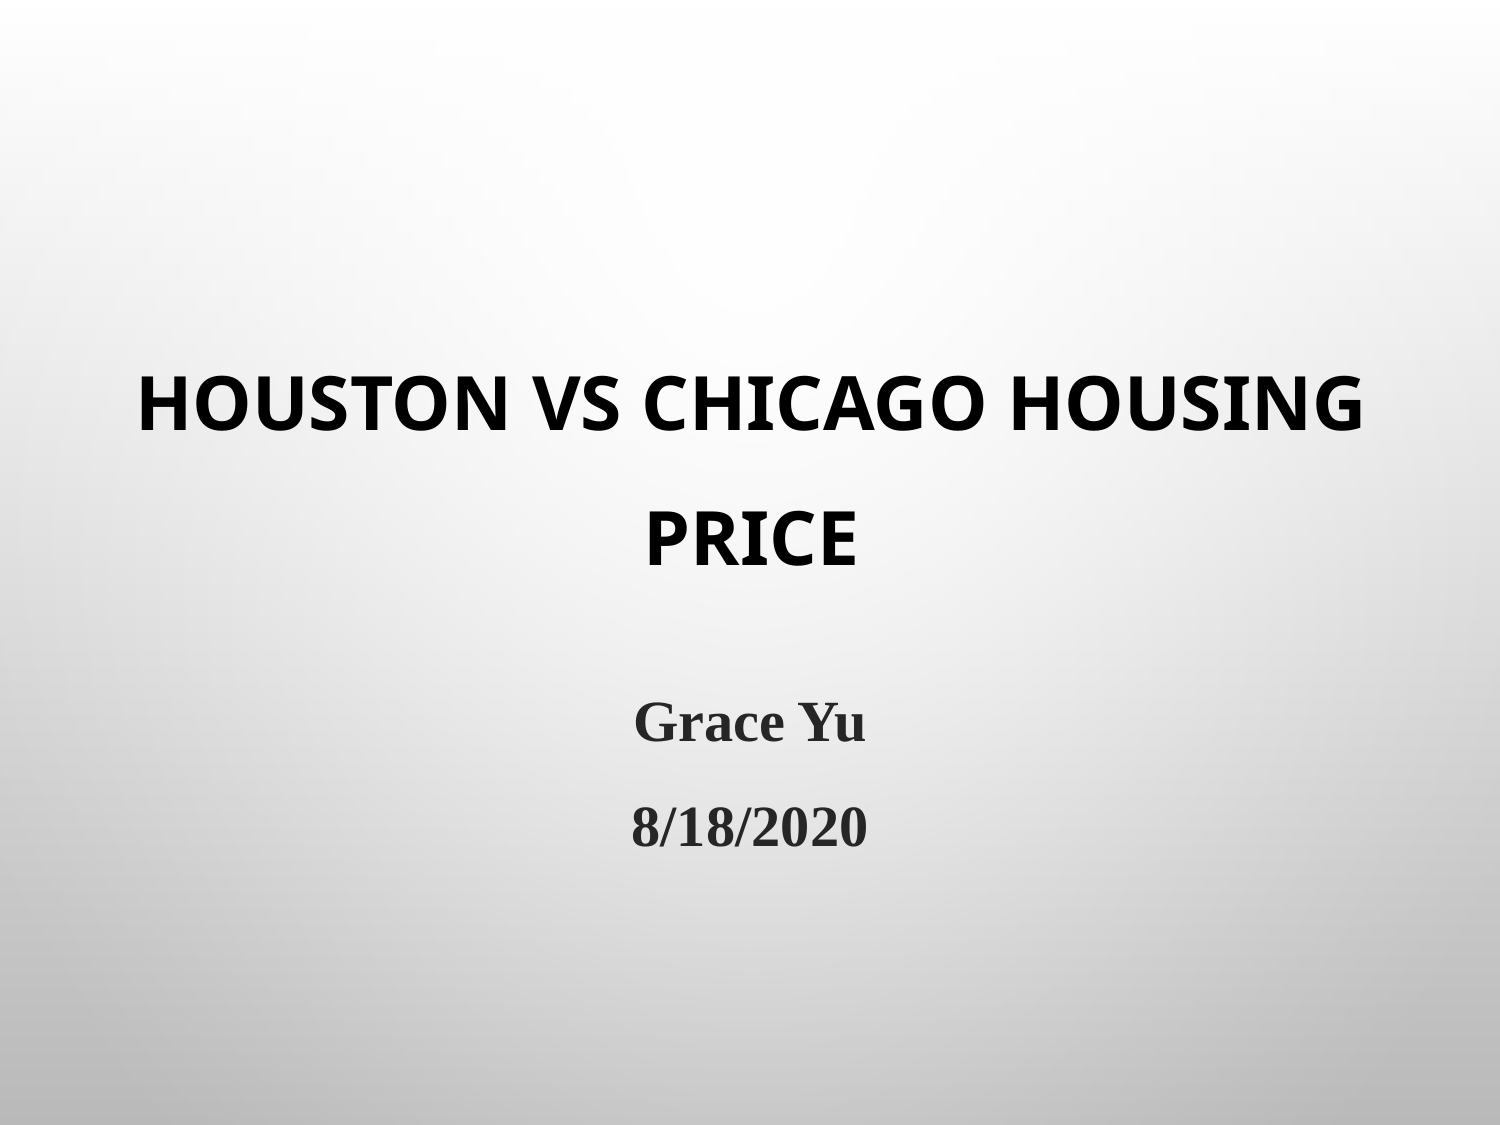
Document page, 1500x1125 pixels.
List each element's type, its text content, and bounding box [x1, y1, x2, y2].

picture [0, 0, 1500, 1125]
title Houston vs Chicago Housing Price [97, 310, 1406, 513]
text_box Grace Yu 8/18/2020 [141, 648, 1359, 868]
